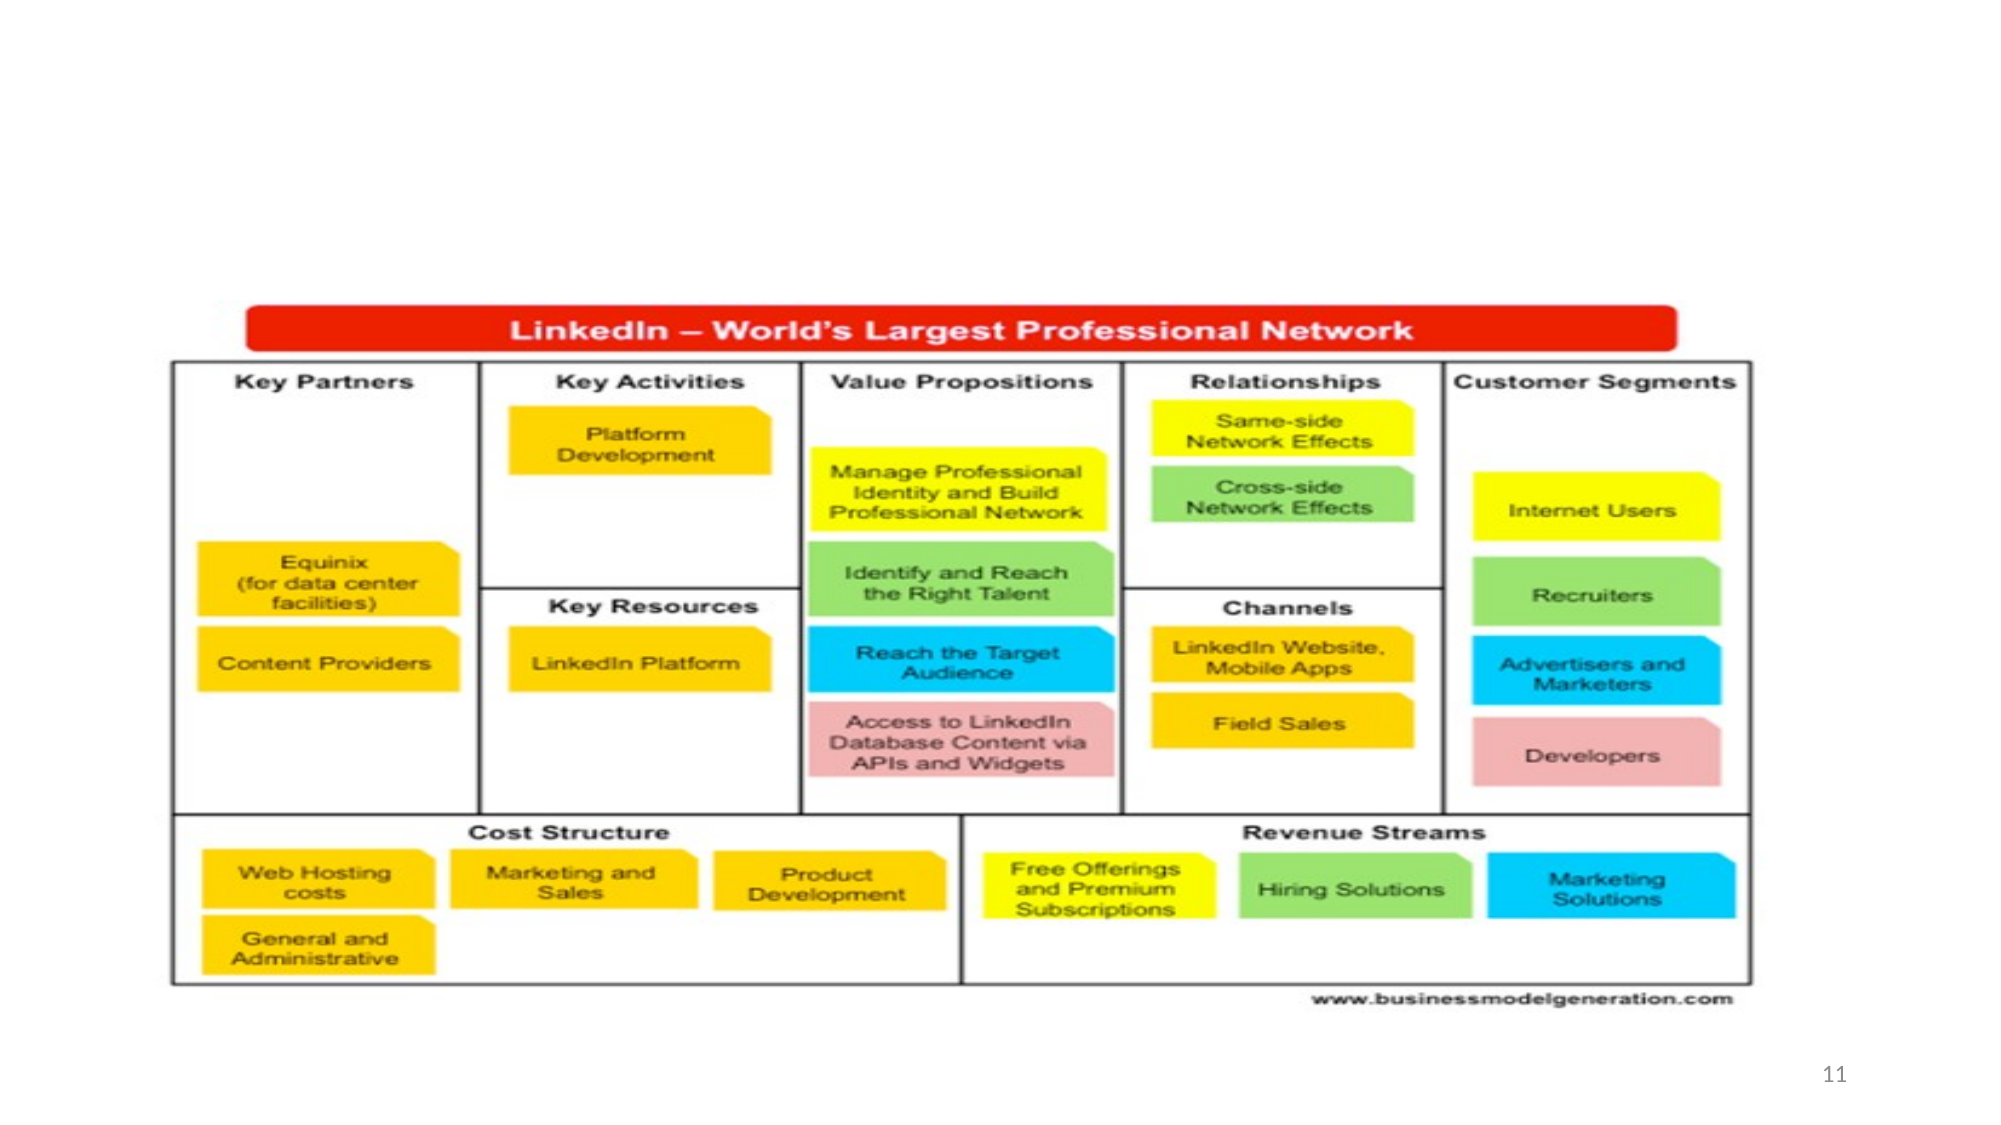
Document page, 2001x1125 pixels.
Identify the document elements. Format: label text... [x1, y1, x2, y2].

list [137, 300, 1789, 1013]
slide_number 11 [1412, 1042, 1863, 1103]
